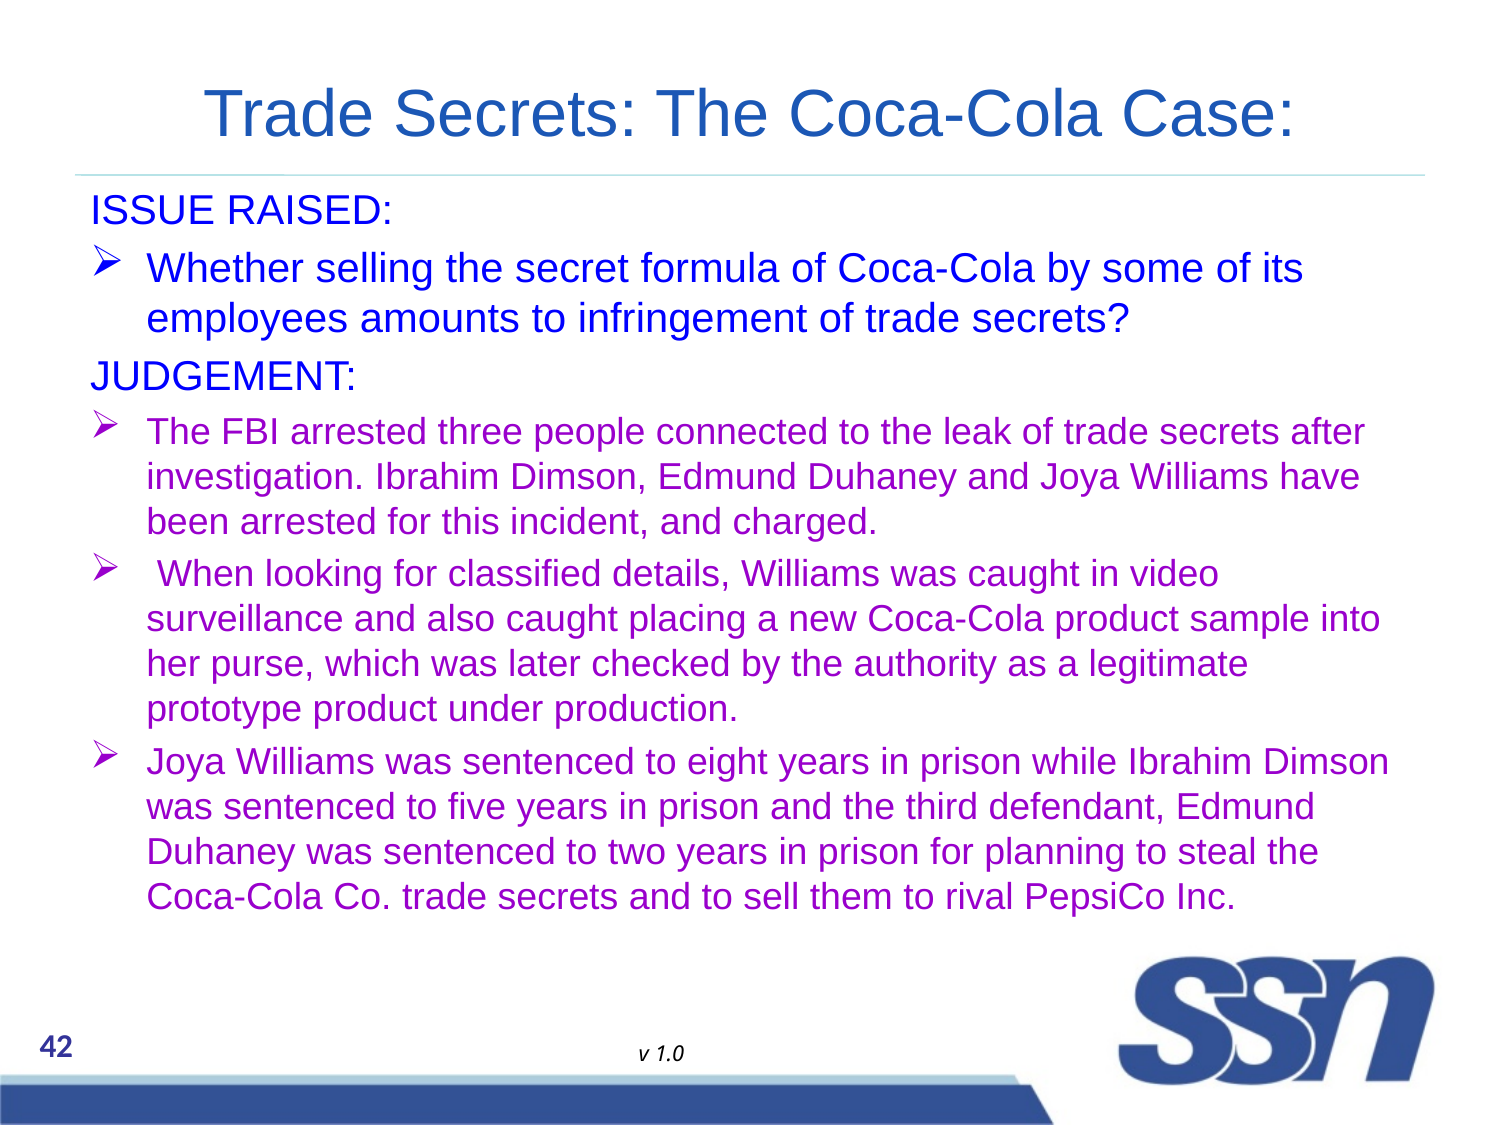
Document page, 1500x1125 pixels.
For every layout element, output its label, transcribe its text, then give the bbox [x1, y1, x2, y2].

list ISSUE RAISED: Whether selling the secret formula of Coca-Cola by some of its employees amounts to infringement of trade secrets? JUDGEMENT: The FBI arrested three people connected to the leak of trade secrets after investigation. Ibrahim Dimson, Edmund Duhaney and Joya Williams have been arrested for this incident, and charged. When looking for classified details, Williams was caught in video surveillance and also caught placing a new Coca-Cola product sample into her purse, which was later checked by the authority as a legitimate prototype product under production. Joya Williams was sentenced to eight years in prison while Ibrahim Dimson was sentenced to five years in prison and the third defendant, Edmund Duhaney was sentenced to two years in prison for planning to steal the Coca-Cola Co. trade secrets and to sell them to rival PepsiCo Inc. [75, 174, 1425, 1005]
title Trade Secrets: The Coca-Cola Case: [75, 45, 1425, 174]
picture [0, 913, 1500, 1125]
